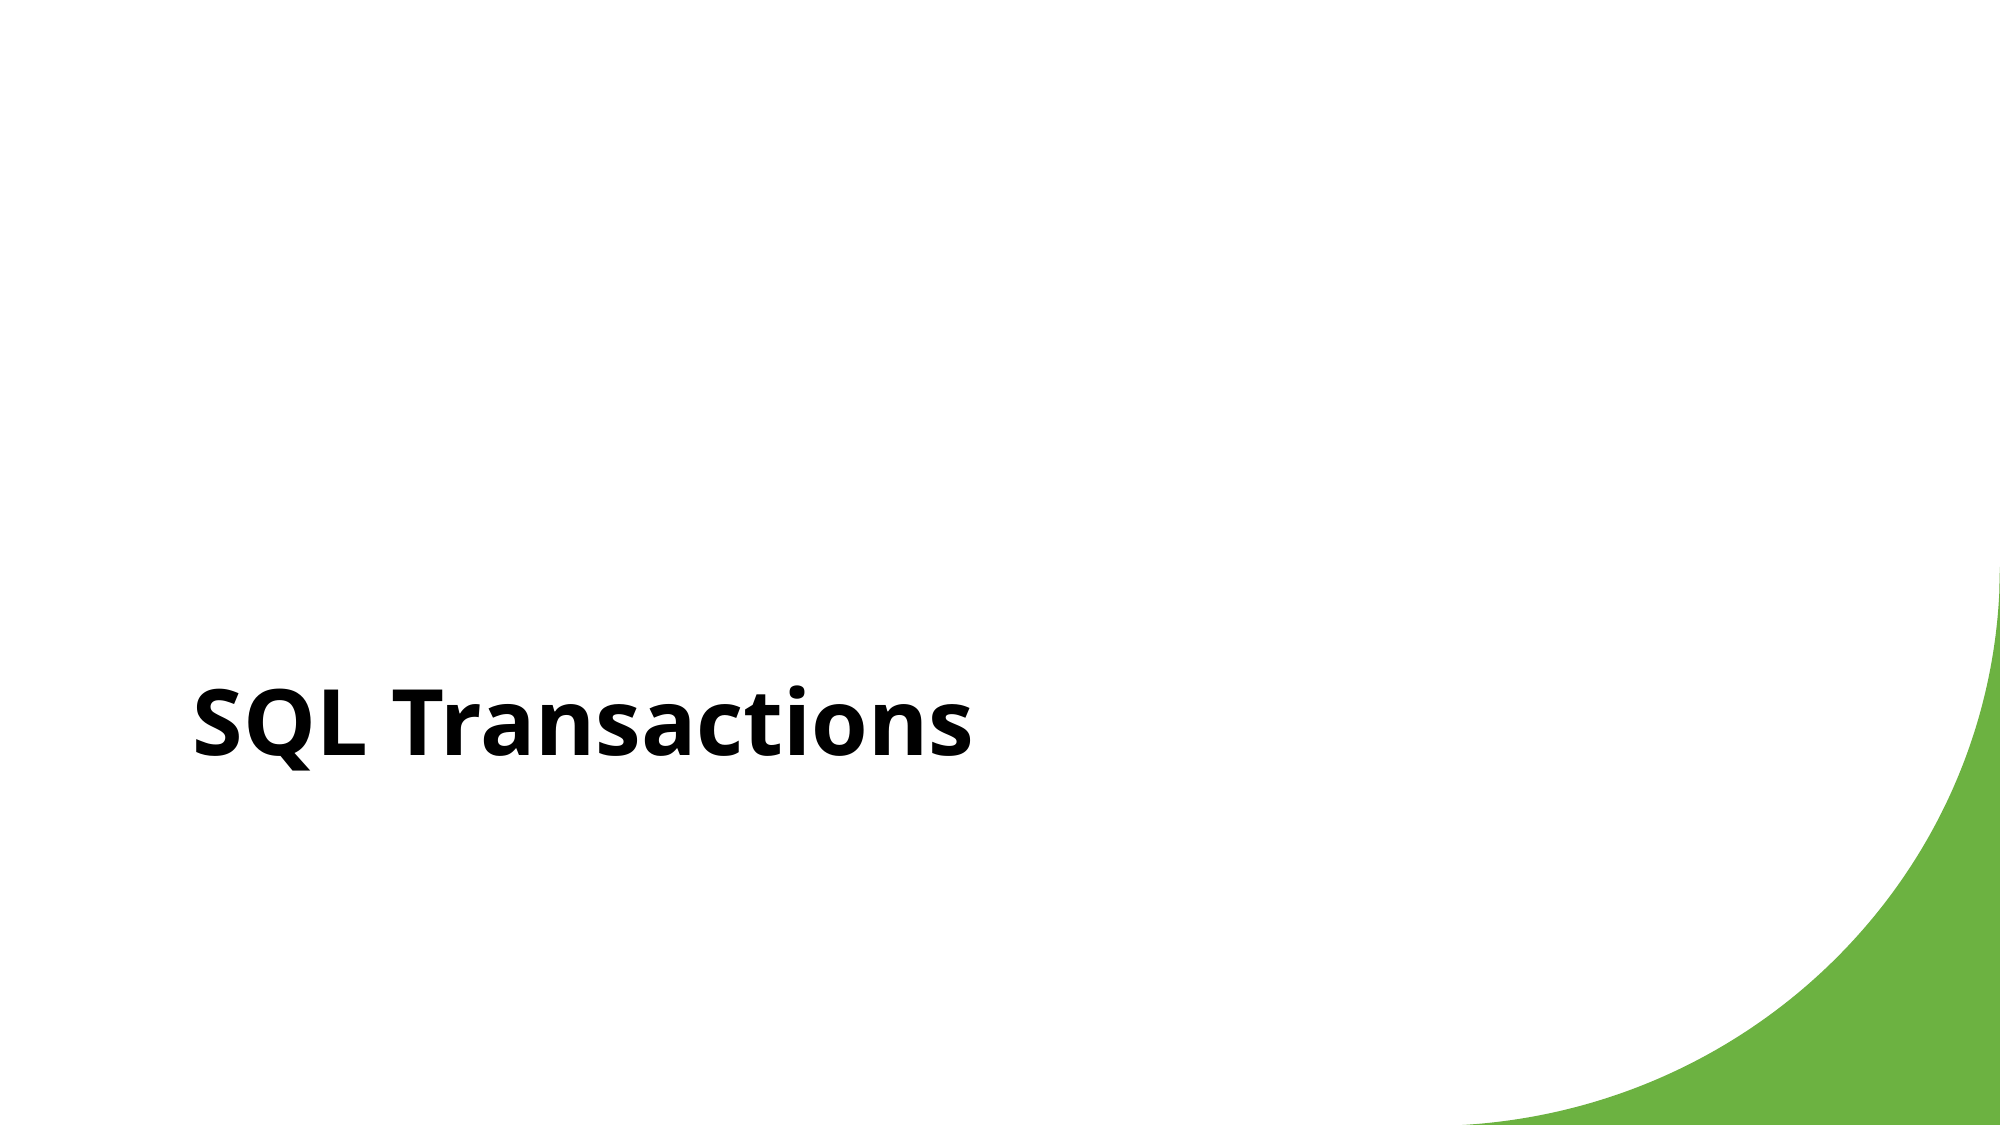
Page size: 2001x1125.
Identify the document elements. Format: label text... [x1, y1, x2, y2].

title SQL Transactions [177, 280, 1678, 781]
